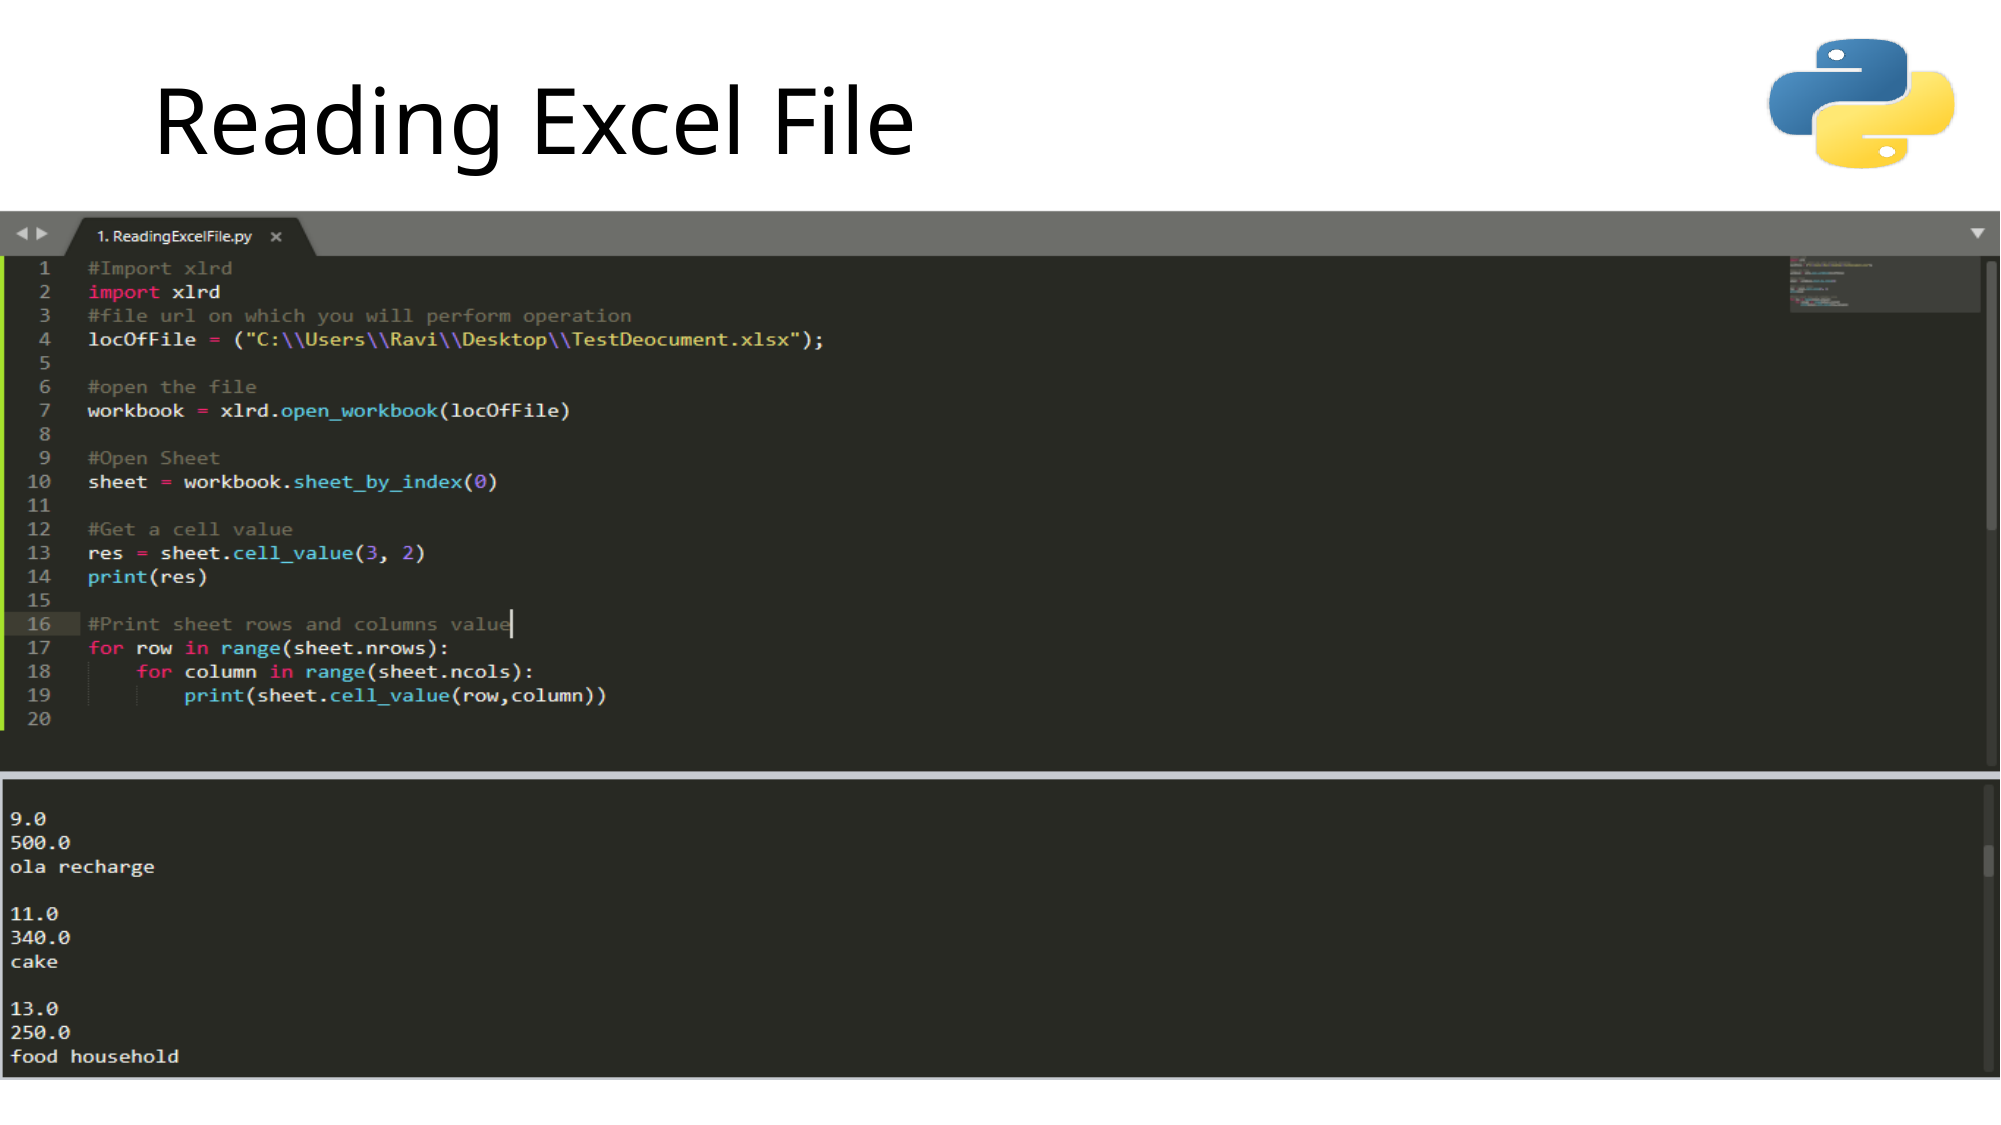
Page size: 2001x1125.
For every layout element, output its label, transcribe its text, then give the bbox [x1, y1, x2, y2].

picture [1727, 10, 1998, 197]
title Reading Excel File [137, 15, 1863, 210]
picture [0, 210, 2000, 1080]
